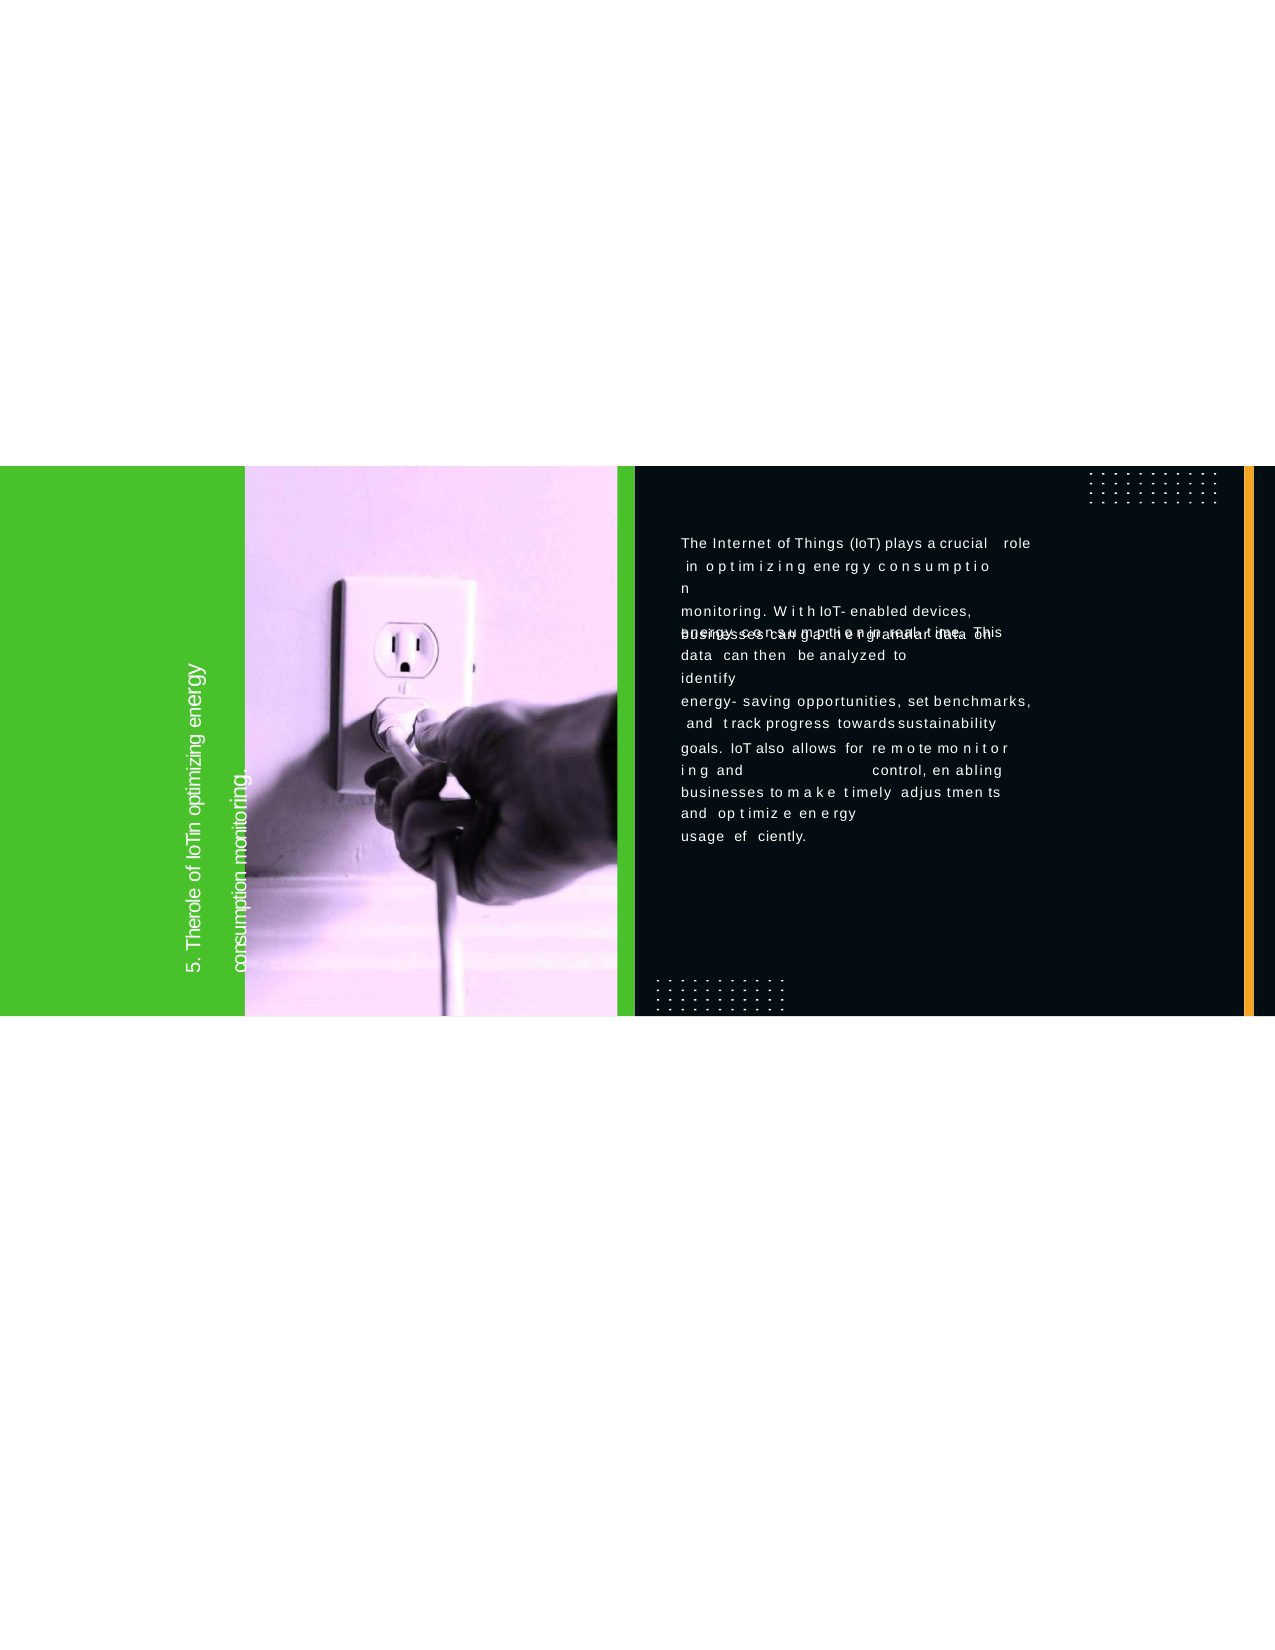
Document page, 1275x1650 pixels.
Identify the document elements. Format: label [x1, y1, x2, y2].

text_box [0, 465, 1242, 1017]
text_box [1244, 465, 1275, 1017]
